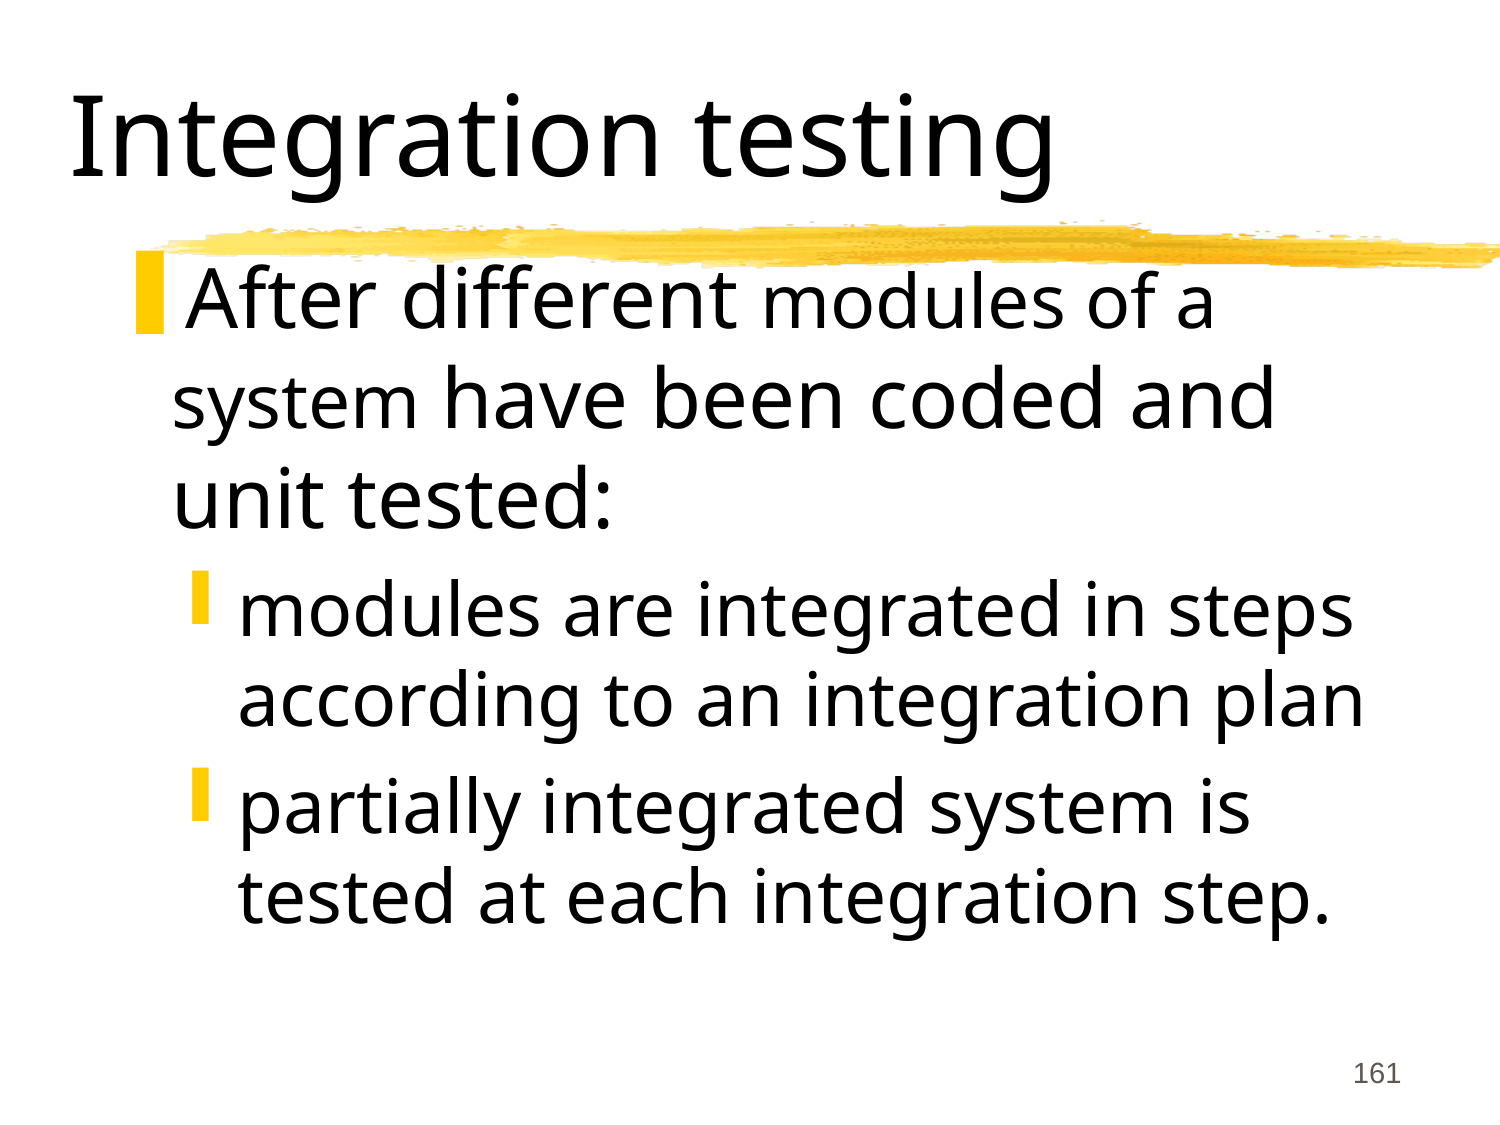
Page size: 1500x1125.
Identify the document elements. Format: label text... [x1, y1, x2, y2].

picture [150, 215, 1500, 279]
title Integration testing [66, 37, 1342, 225]
slide_number 161 [1104, 1021, 1417, 1097]
list After different modules of a system have been coded and unit tested: modules are integrated in steps according to an integration plan partially integrated system is tested at each integration step. [112, 237, 1388, 928]
